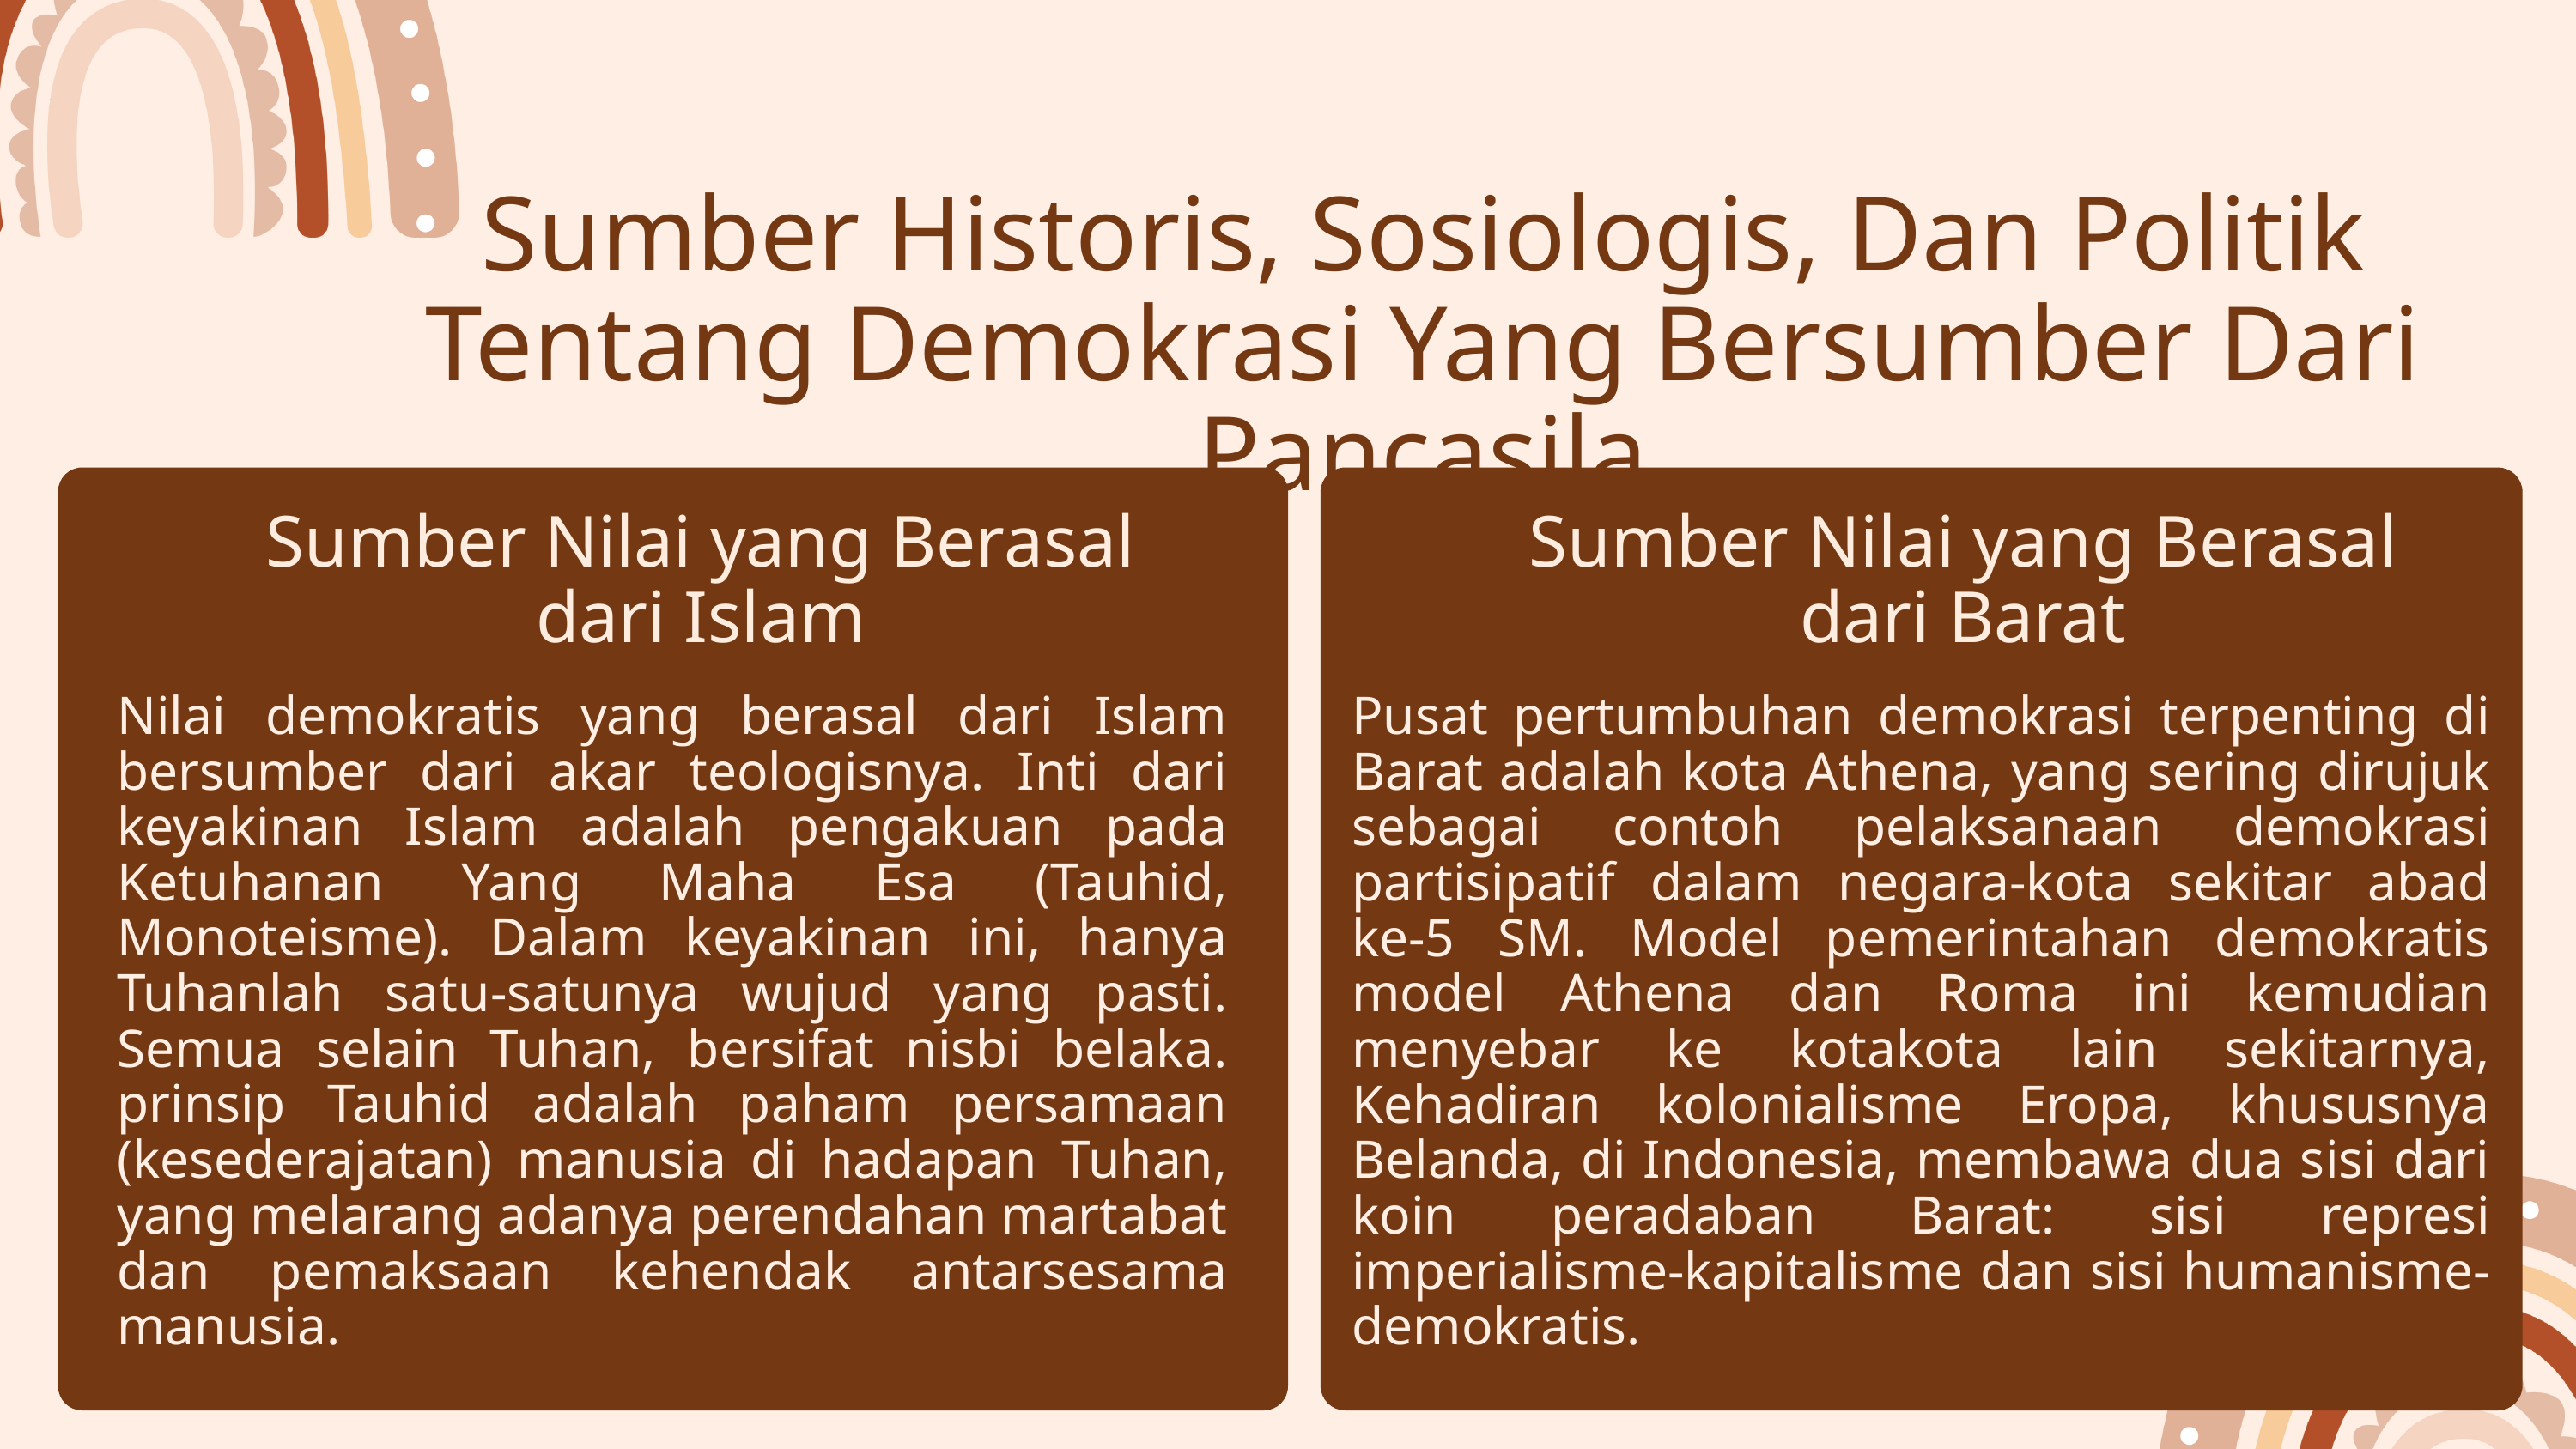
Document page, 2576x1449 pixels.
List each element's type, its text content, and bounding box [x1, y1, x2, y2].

text_box [2153, 1173, 2576, 1449]
text_box [0, 0, 459, 238]
text_box Sumber Historis, Sosiologis, Dan Politik Tentang Demokrasi Yang Bersumber Dari Pancasila [379, 181, 2467, 512]
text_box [58, 467, 1289, 1411]
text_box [1320, 467, 2523, 1411]
